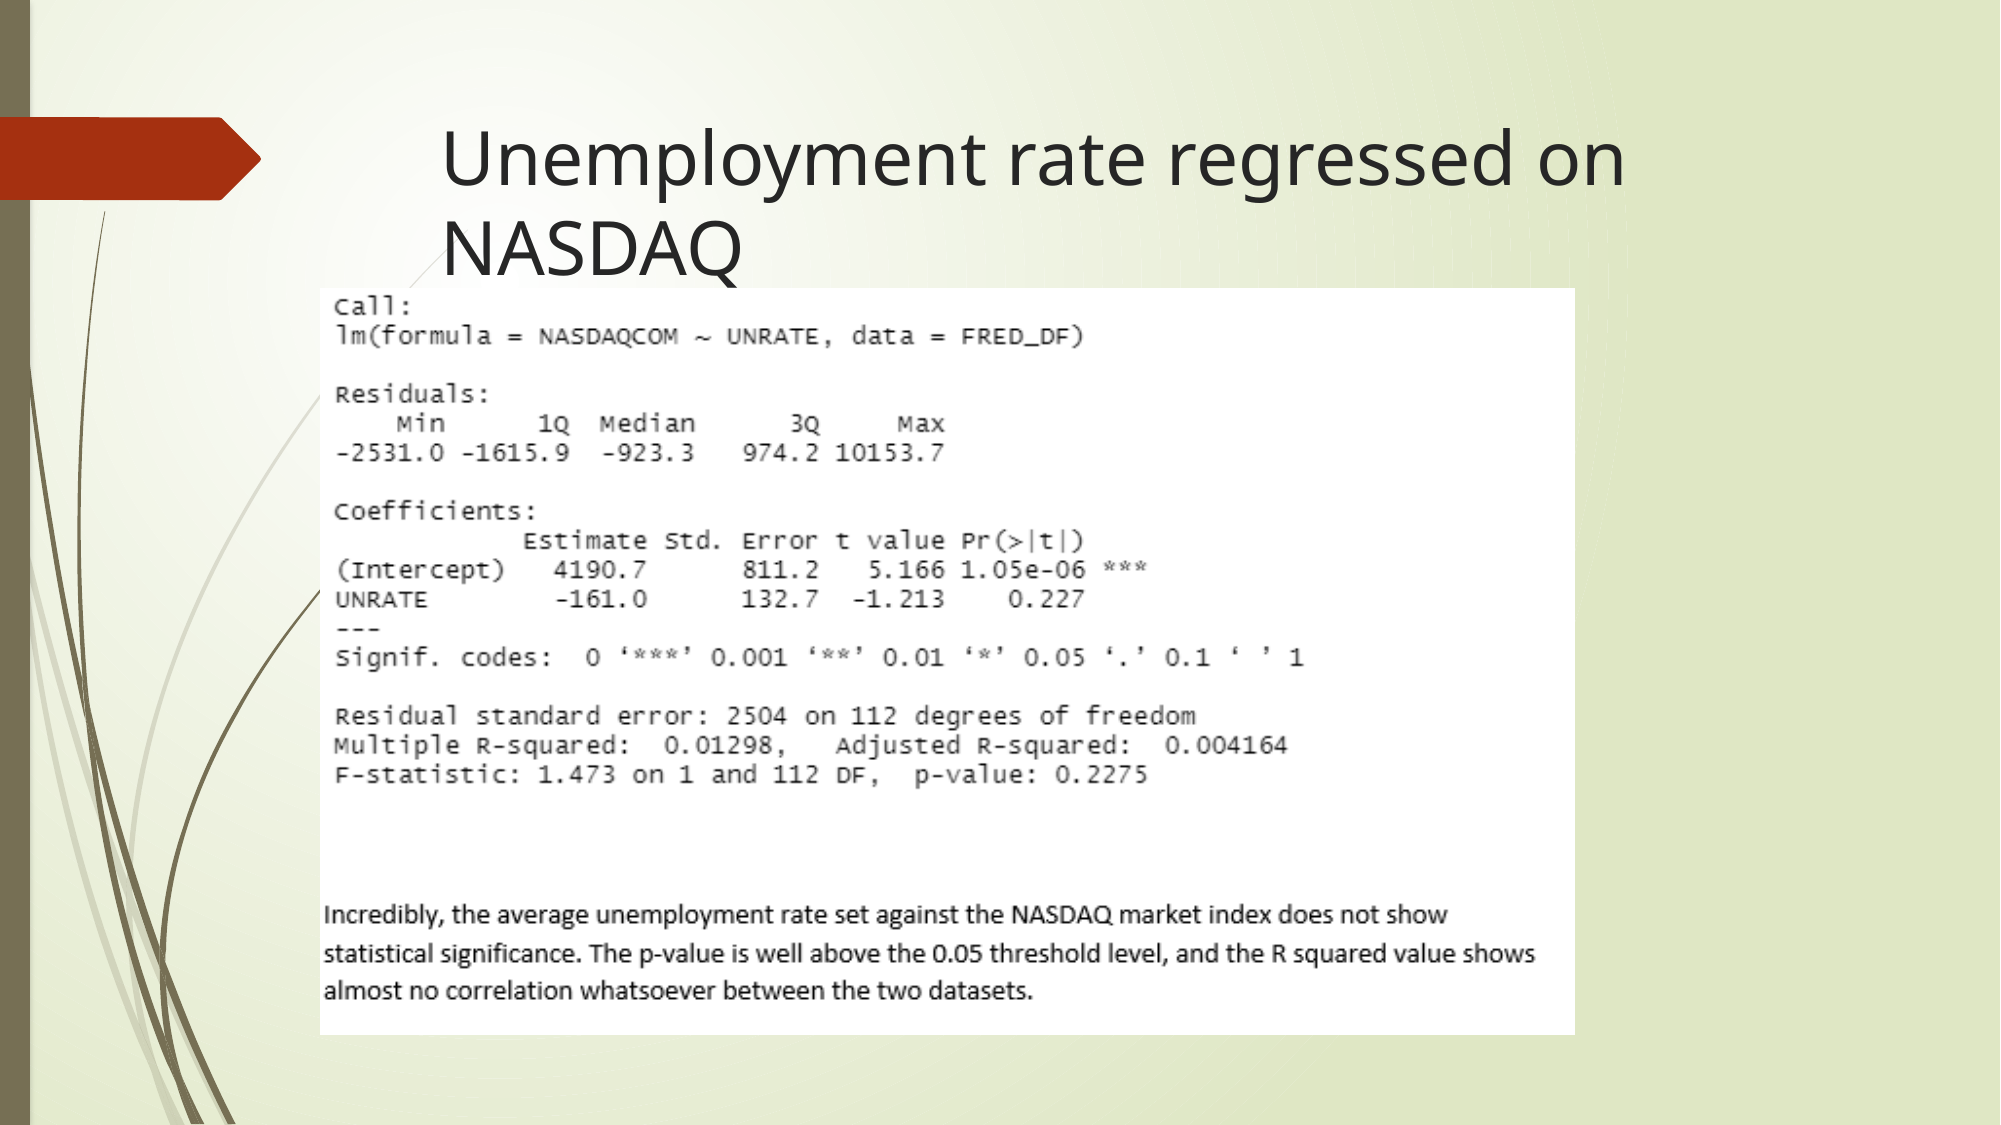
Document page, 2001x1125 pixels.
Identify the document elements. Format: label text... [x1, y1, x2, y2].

title Unemployment rate regressed on NASDAQ [425, 102, 1888, 313]
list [319, 288, 1575, 1036]
